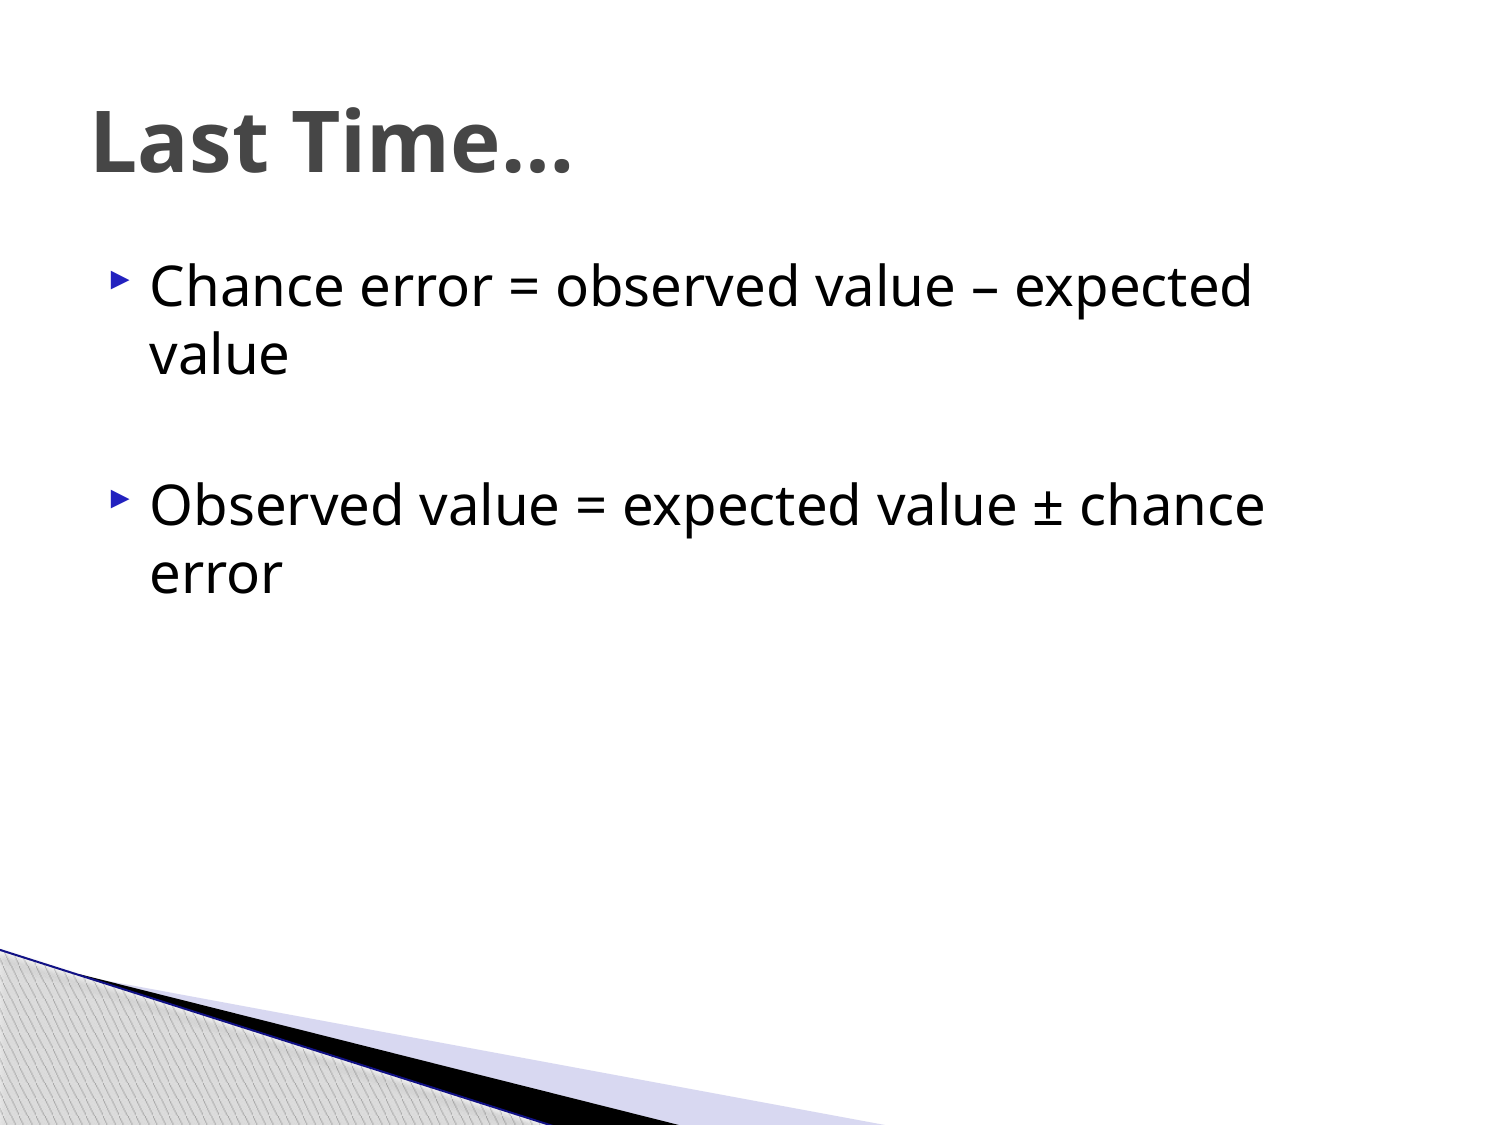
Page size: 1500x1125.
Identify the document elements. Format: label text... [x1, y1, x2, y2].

list Chance error = observed value – expected value Observed value = expected value ± chance error [75, 243, 1425, 986]
title Last Time… [75, 45, 1425, 233]
